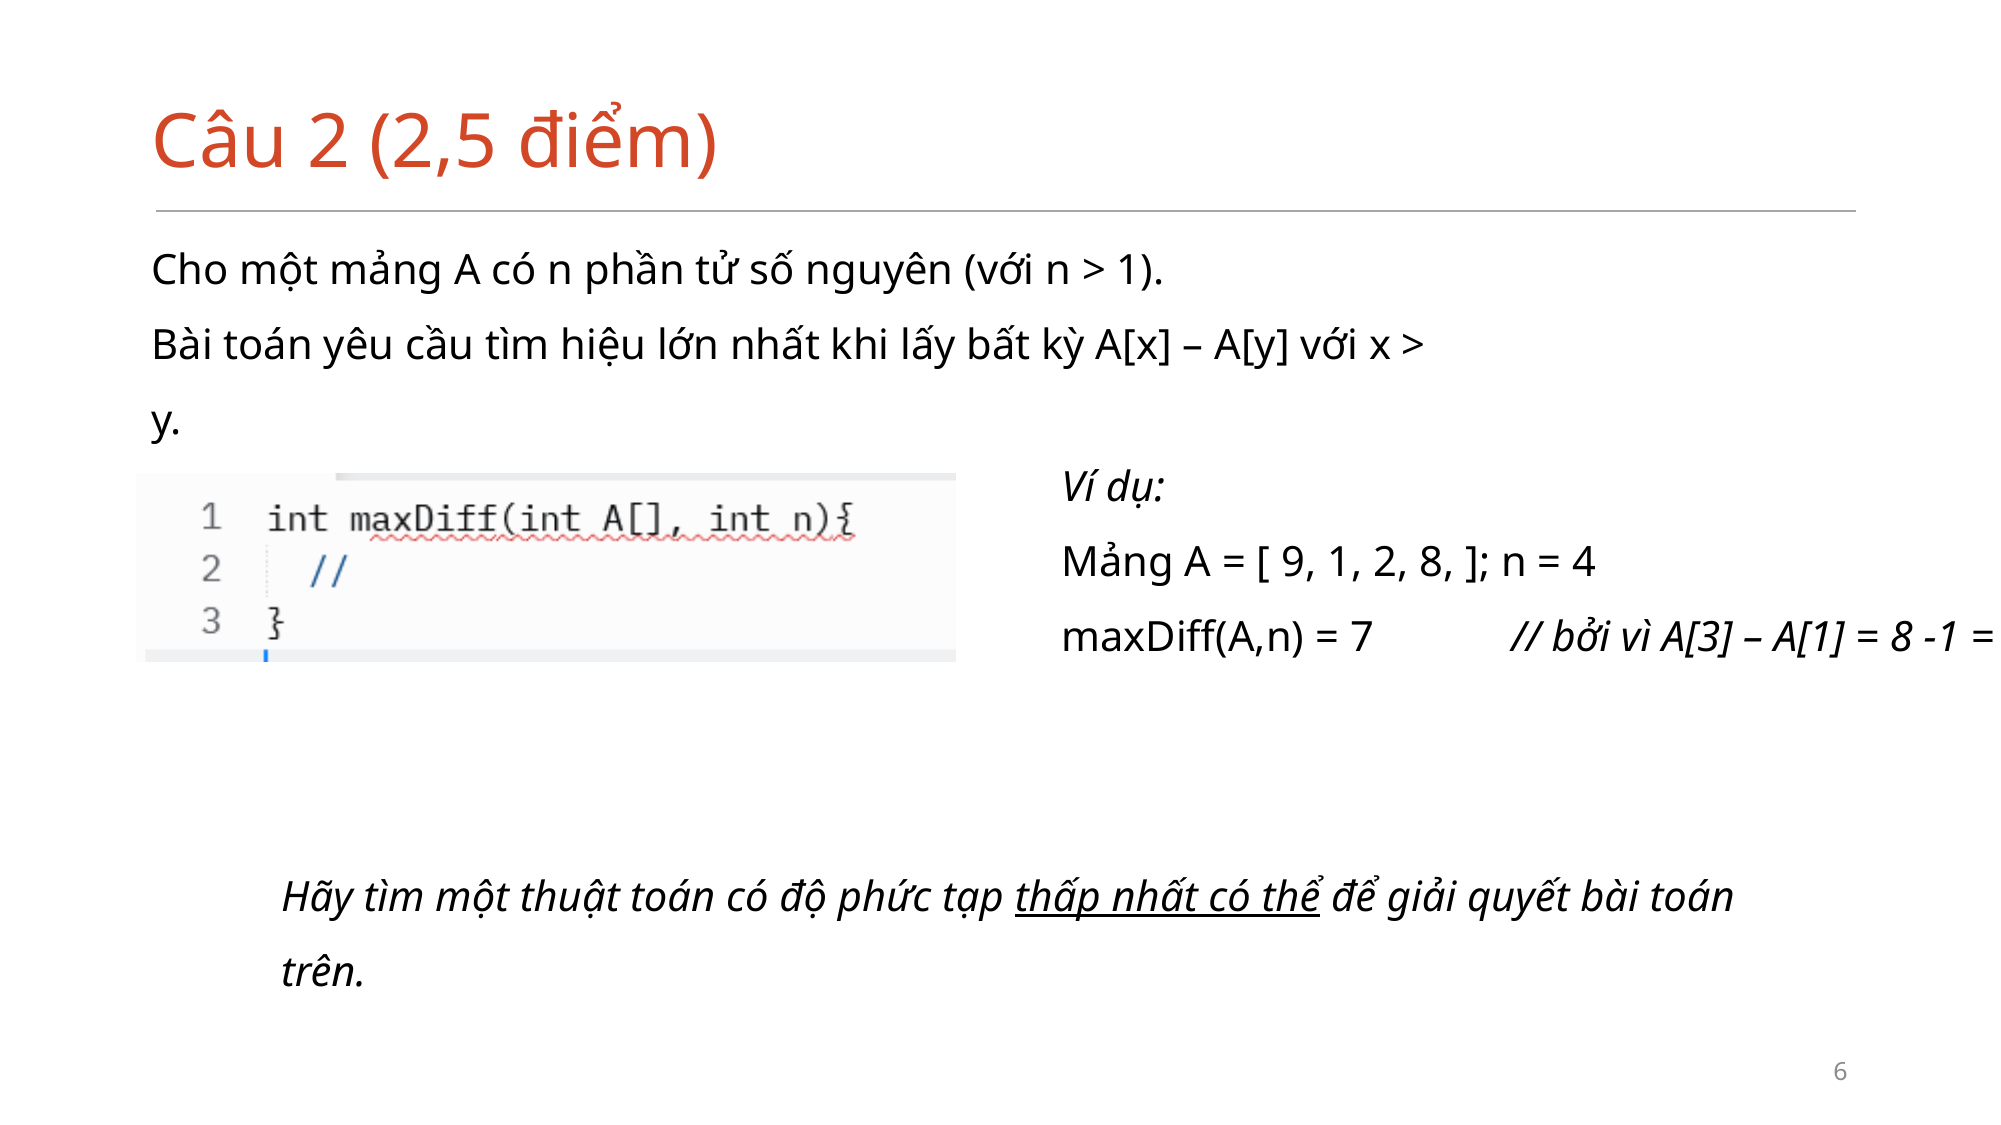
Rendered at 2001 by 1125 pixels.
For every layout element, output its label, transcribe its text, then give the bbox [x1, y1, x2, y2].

text_box Hãy tìm một thuật toán có độ phức tạp thấp nhất có thể để giải quyết bài toán trên. [266, 837, 1788, 1002]
picture [136, 473, 956, 662]
title Câu 2 (2,5 điểm) [136, 75, 1862, 211]
text_box Cho một mảng A có n phần tử số nguyên (với n > 1). Bài toán yêu cầu tìm hiệu lớn nhất khi lấy bất kỳ A[x] – A[y] với x > y. [136, 210, 1450, 451]
text_box Ví dụ: Mảng A = [ 9, 1, 2, 8, ]; n = 4 maxDiff(A,n) = 7 // bởi vì A[3] – A[1] = 8 -1 = 7 [1046, 427, 2000, 668]
slide_number 6 [1412, 1042, 1863, 1103]
